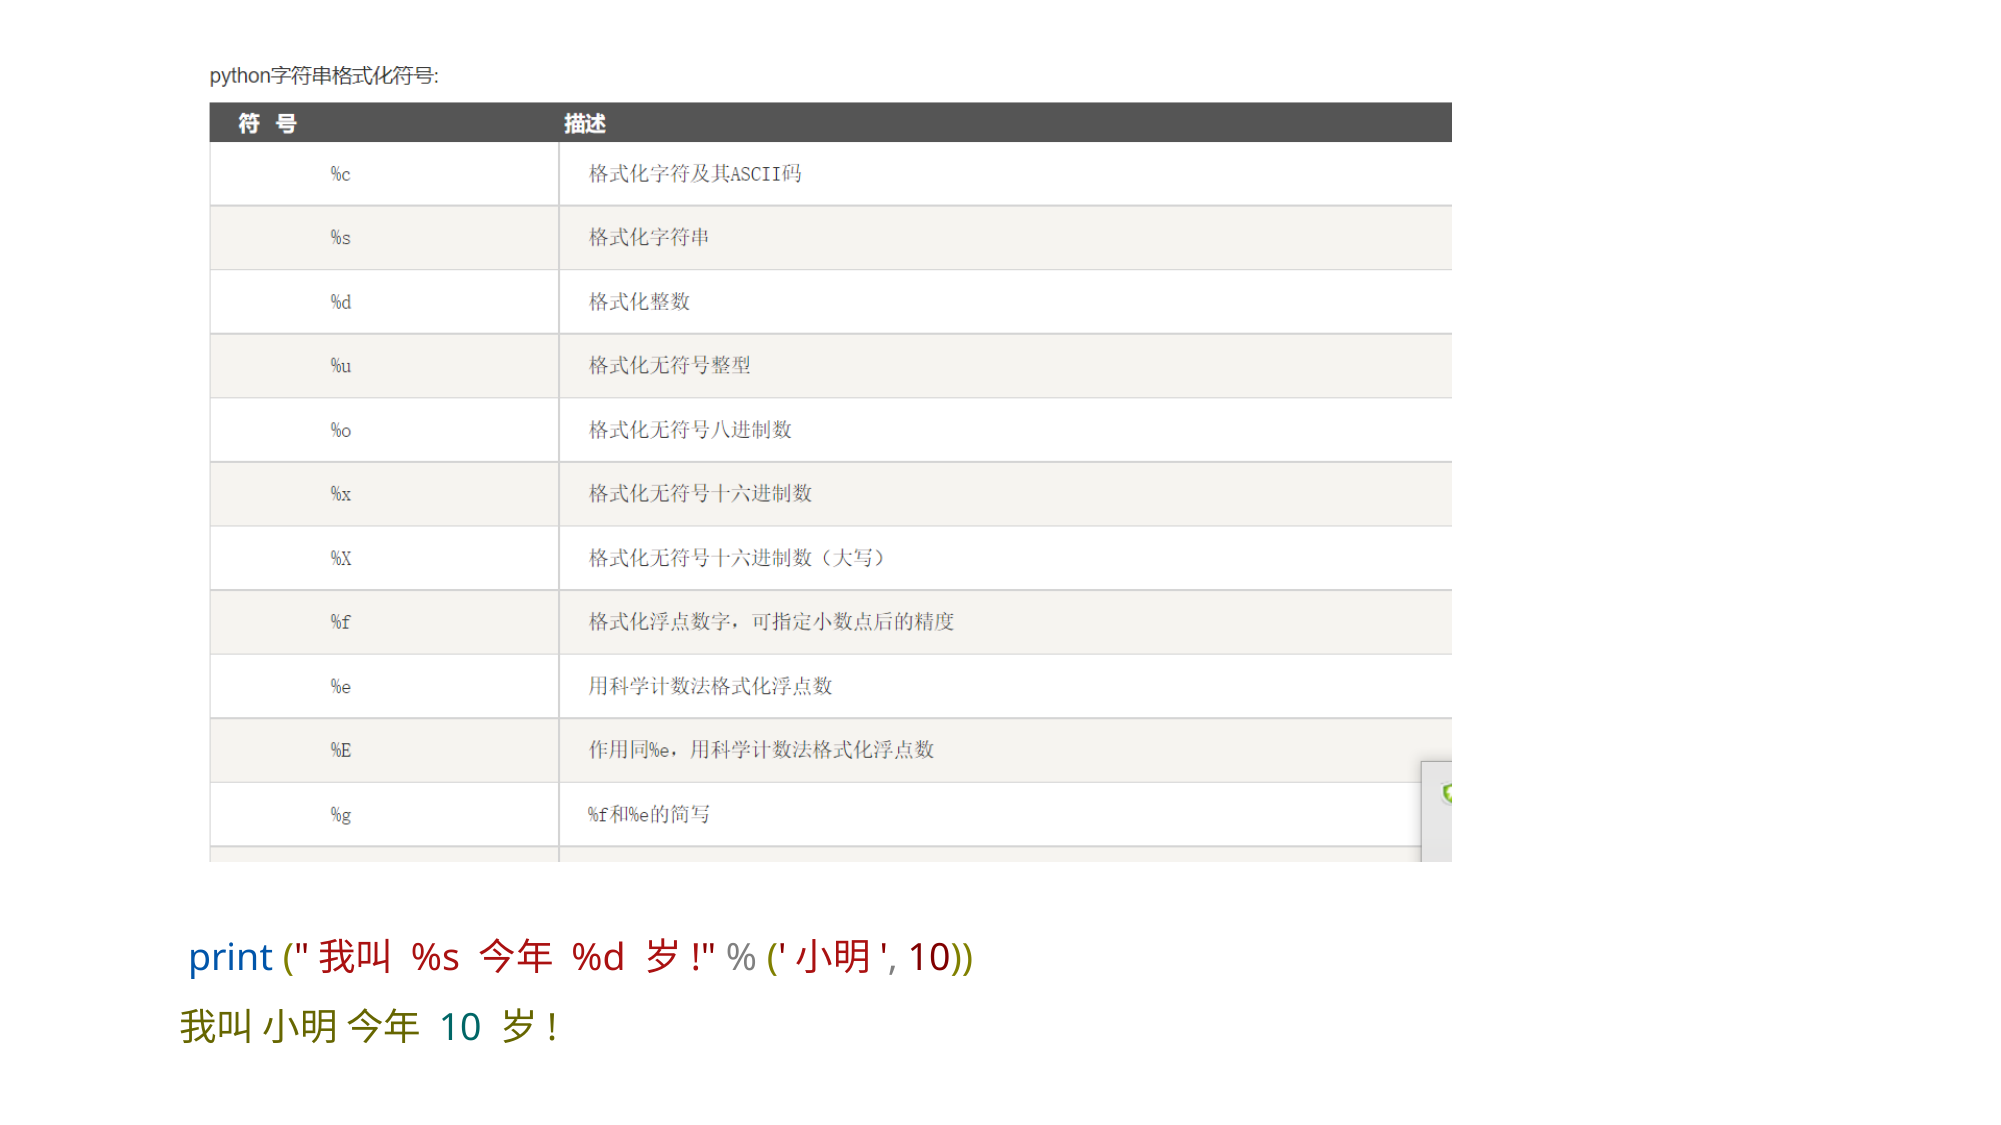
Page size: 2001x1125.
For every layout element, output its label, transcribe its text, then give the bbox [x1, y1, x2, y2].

text_box 我叫 小明 今年 10 岁! [164, 987, 581, 1064]
picture [195, 66, 1452, 863]
text_box print ("我叫 %s 今年 %d 岁!" % ('小明', 10)) [173, 925, 1174, 986]
